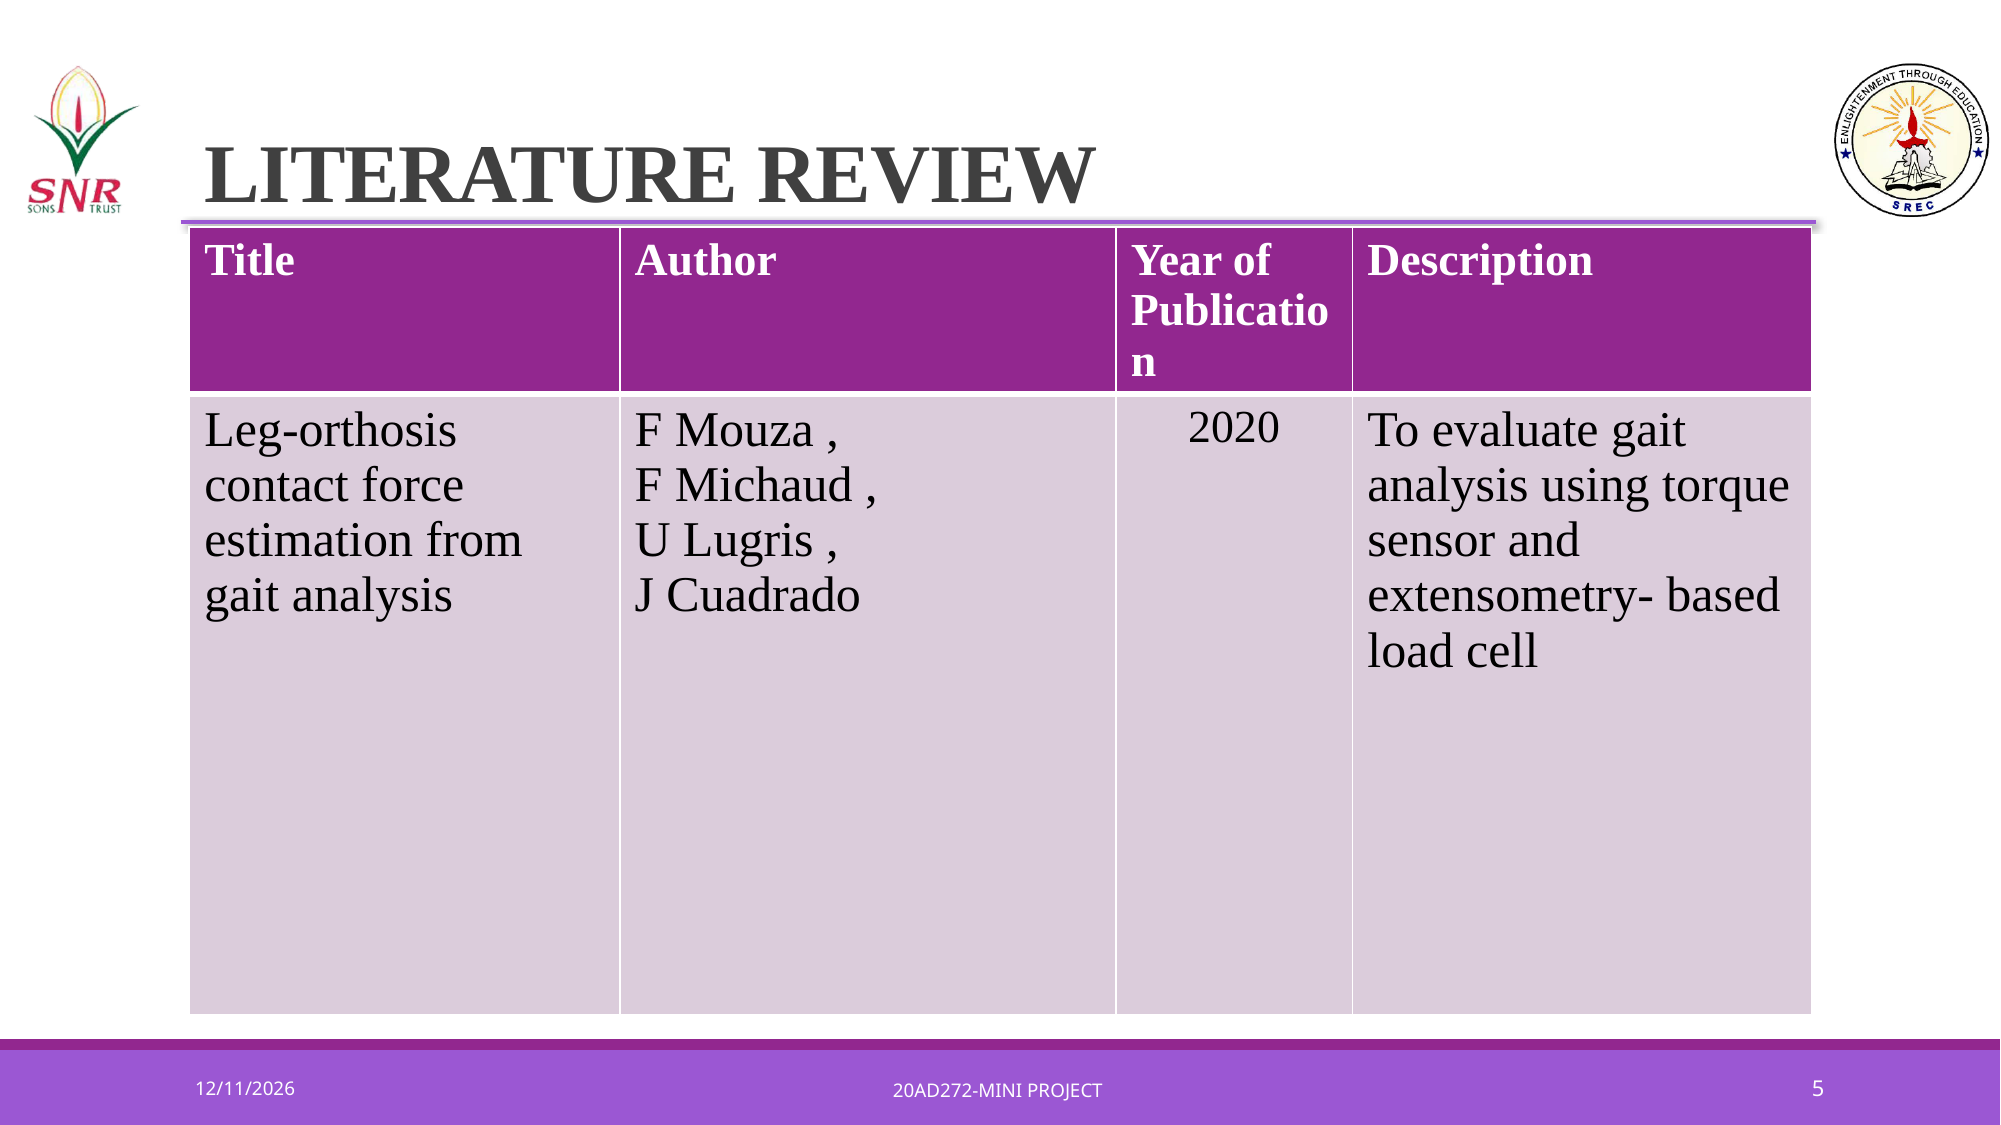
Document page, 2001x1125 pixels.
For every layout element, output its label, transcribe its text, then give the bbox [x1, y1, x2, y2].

table_header Title [190, 228, 619, 391]
table_header Year of Publication [1117, 228, 1352, 391]
picture [18, 56, 149, 222]
slide_number 5 [1624, 1059, 1840, 1120]
picture [1825, 57, 1999, 223]
title LITERATURE REVIEW [189, 64, 1840, 227]
table_cell To evaluate gait analysis using torque sensor and extensometry- based load cell [1353, 397, 1811, 1014]
table_header Author [621, 228, 1115, 391]
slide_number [180, 1059, 586, 1120]
footer 20AD272-MINI PROJECT [604, 1059, 1396, 1120]
table_header Description [1353, 228, 1811, 391]
table_cell F Mouza , F Michaud , U Lugris , J Cuadrado [621, 397, 1115, 1014]
table_cell Leg-orthosis contact force estimation from gait analysis [190, 397, 619, 1014]
table_cell 2020 [1117, 397, 1352, 1014]
